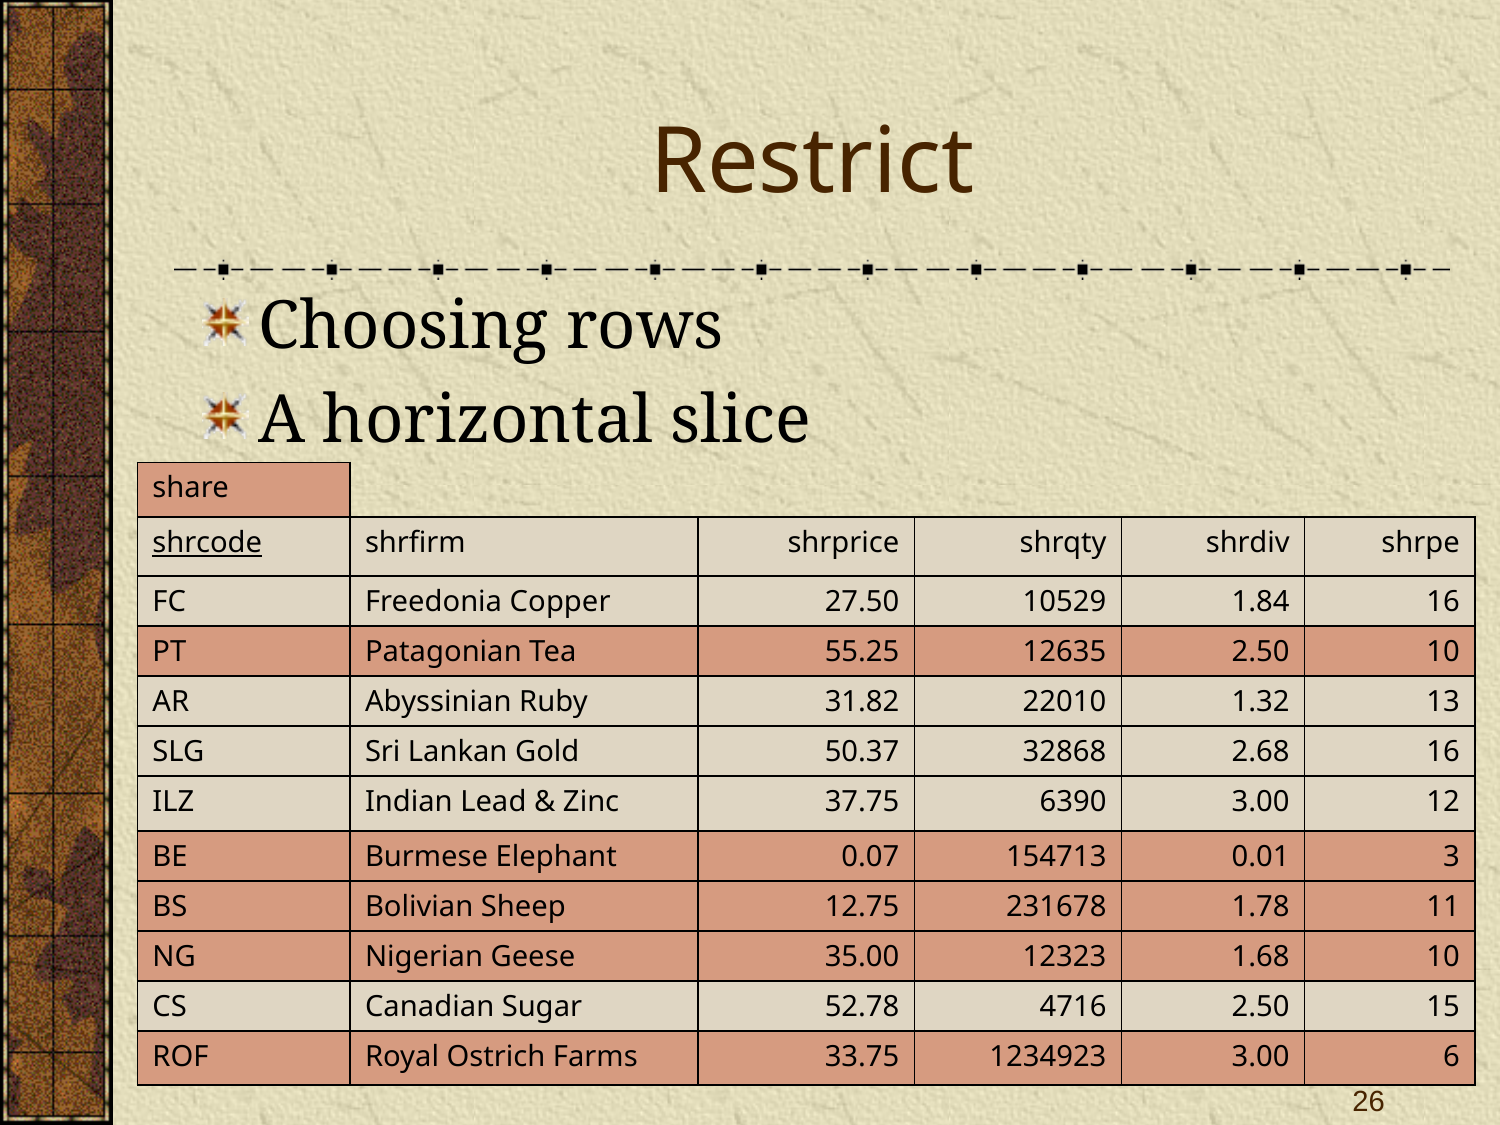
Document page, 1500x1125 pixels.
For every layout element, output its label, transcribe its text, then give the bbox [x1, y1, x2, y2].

table_cell 2.68 [1122, 727, 1304, 775]
table_cell CS [138, 982, 349, 1030]
table_cell 3.00 [1122, 777, 1304, 830]
table_cell shrprice [699, 518, 914, 575]
table_cell 11 [1305, 882, 1474, 930]
list Choosing rows A horizontal slice [187, 274, 1463, 463]
table_cell Patagonian Tea [351, 627, 697, 675]
table_cell shrqty [915, 518, 1121, 575]
table_cell 6390 [915, 777, 1121, 830]
table_header share [138, 463, 349, 516]
table_cell Indian Lead & Zinc [351, 777, 697, 830]
picture [202, 298, 249, 346]
table_cell 52.78 [699, 982, 914, 1030]
table_cell 50.37 [699, 727, 914, 775]
picture [0, 0, 1500, 1125]
table_cell BS [138, 882, 349, 930]
table_cell 0.07 [699, 832, 914, 880]
table_cell 55.25 [699, 627, 914, 675]
table_cell ILZ [138, 777, 349, 830]
picture [202, 392, 249, 439]
table_cell 32868 [915, 727, 1121, 775]
slide_number 26 [1274, 1086, 1463, 1125]
table_cell BE [138, 832, 349, 880]
table_cell FC [138, 577, 349, 625]
table_cell 12323 [915, 932, 1121, 980]
table_cell 0.01 [1122, 832, 1304, 880]
table_cell Bolivian Sheep [351, 882, 697, 930]
table_cell 22010 [915, 677, 1121, 725]
table_cell 12635 [915, 627, 1121, 675]
table_cell shrcode [138, 518, 349, 575]
table_cell 3 [1305, 832, 1474, 880]
table_cell 33.75 [699, 1032, 914, 1084]
title Restrict [174, 62, 1451, 251]
table_cell 35.00 [699, 932, 914, 980]
table_cell 1.78 [1122, 882, 1304, 930]
table_cell 12.75 [699, 882, 914, 930]
table_cell shrpe [1305, 518, 1474, 575]
table_cell PT [138, 627, 349, 675]
table_cell Nigerian Geese [351, 932, 697, 980]
table_cell AR [138, 677, 349, 725]
table_cell shrfirm [351, 518, 697, 575]
table_cell 3.00 [1122, 1032, 1304, 1084]
table_cell NG [138, 932, 349, 980]
table_cell 37.75 [699, 777, 914, 830]
table_cell 27.50 [699, 577, 914, 625]
table_cell 13 [1305, 677, 1474, 725]
table_cell 10529 [915, 577, 1121, 625]
table_cell 2.50 [1122, 627, 1304, 675]
table_cell 16 [1305, 577, 1474, 625]
table_cell 10 [1305, 932, 1474, 980]
table_cell Royal Ostrich Farms [351, 1032, 697, 1084]
table_cell 16 [1305, 727, 1474, 775]
table_cell 1234923 [915, 1032, 1121, 1084]
table_cell 1.84 [1122, 577, 1304, 625]
table_cell Canadian Sugar [351, 982, 697, 1030]
table_cell 10 [1305, 627, 1474, 675]
table_cell 154713 [915, 832, 1121, 880]
table_cell 2.50 [1122, 982, 1304, 1030]
table_cell 4716 [915, 982, 1121, 1030]
table_cell SLG [138, 727, 349, 775]
table_cell Freedonia Copper [351, 577, 697, 625]
table_cell 6 [1305, 1032, 1474, 1084]
table_cell 12 [1305, 777, 1474, 830]
table_cell 1.32 [1122, 677, 1304, 725]
table_cell Burmese Elephant [351, 832, 697, 880]
table_cell Sri Lankan Gold [351, 727, 697, 775]
table_cell 1.68 [1122, 932, 1304, 980]
table_cell 15 [1305, 982, 1474, 1030]
table_cell Abyssinian Ruby [351, 677, 697, 725]
table_header [351, 463, 1475, 516]
table_cell 231678 [915, 882, 1121, 930]
table_cell shrdiv [1122, 518, 1304, 575]
table_cell ROF [138, 1032, 349, 1084]
table_cell 31.82 [699, 677, 914, 725]
